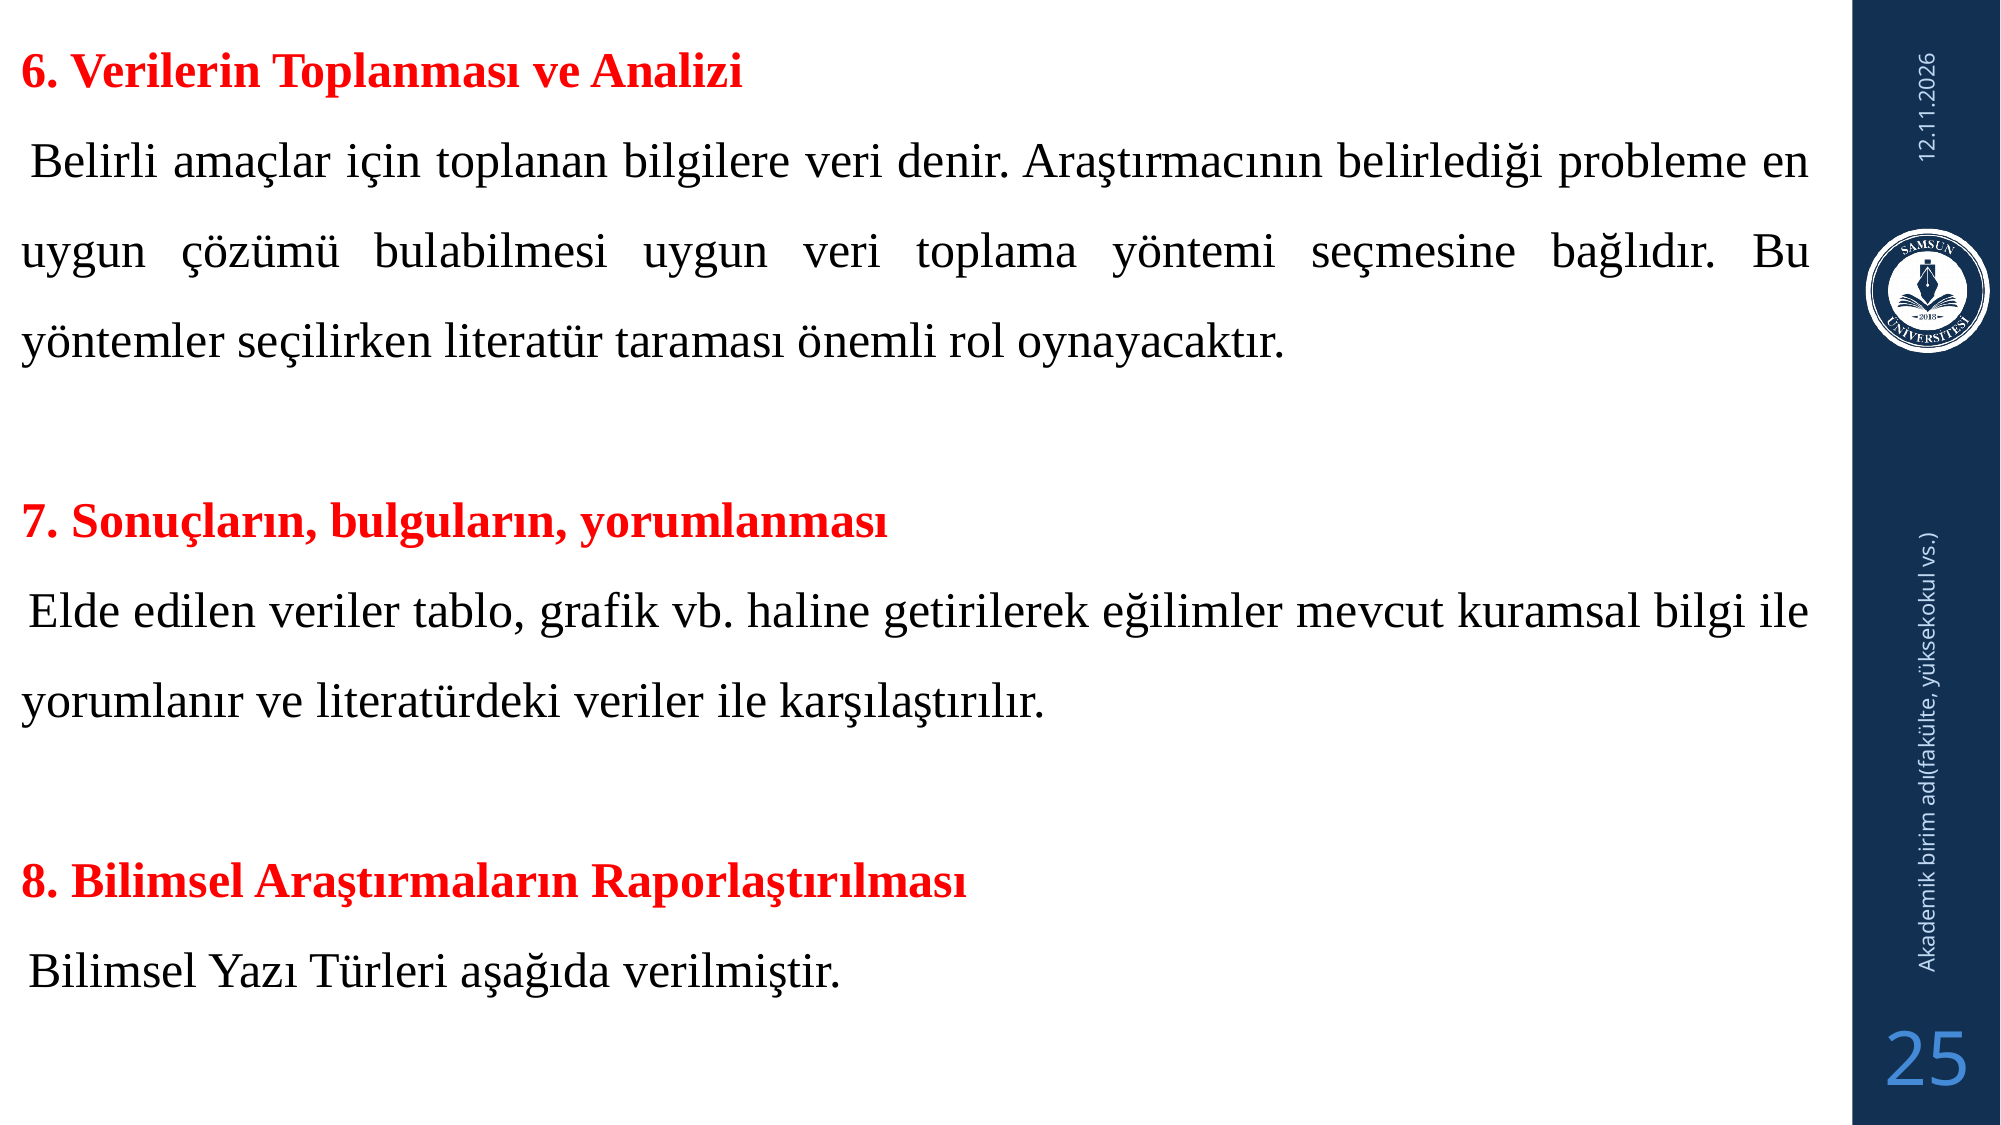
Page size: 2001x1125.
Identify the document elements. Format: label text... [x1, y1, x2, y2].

picture [1861, 224, 1994, 357]
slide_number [1897, 37, 1958, 220]
slide_number 25 [1852, 1012, 2000, 1110]
text_box 6. Verilerin Toplanması ve Analizi Belirli amaçlar için toplanan bilgilere veri denir. Araştırmacının belirlediği probleme en uygun çözümü bulabilmesi uygun veri toplama yöntemi seçmesine bağlıdır. Bu yöntemler seçilirken literatür taraması önemli rol oynayacaktır. 7. Sonuçların, bulguların, yorumlanması Elde edilen veriler tablo, grafik vb. haline getirilerek eğilimler mevcut kuramsal bilgi ile yorumlanır ve literatürdeki veriler ile karşılaştırılır. 8. Bilimsel Araştırmaların Raporlaştırılması Bilimsel Yazı Türleri aşağıda verilmiştir. [7, 0, 1827, 1005]
footer Akademik birim adı(fakülte, yüksekokul vs.) [1897, 400, 1958, 988]
